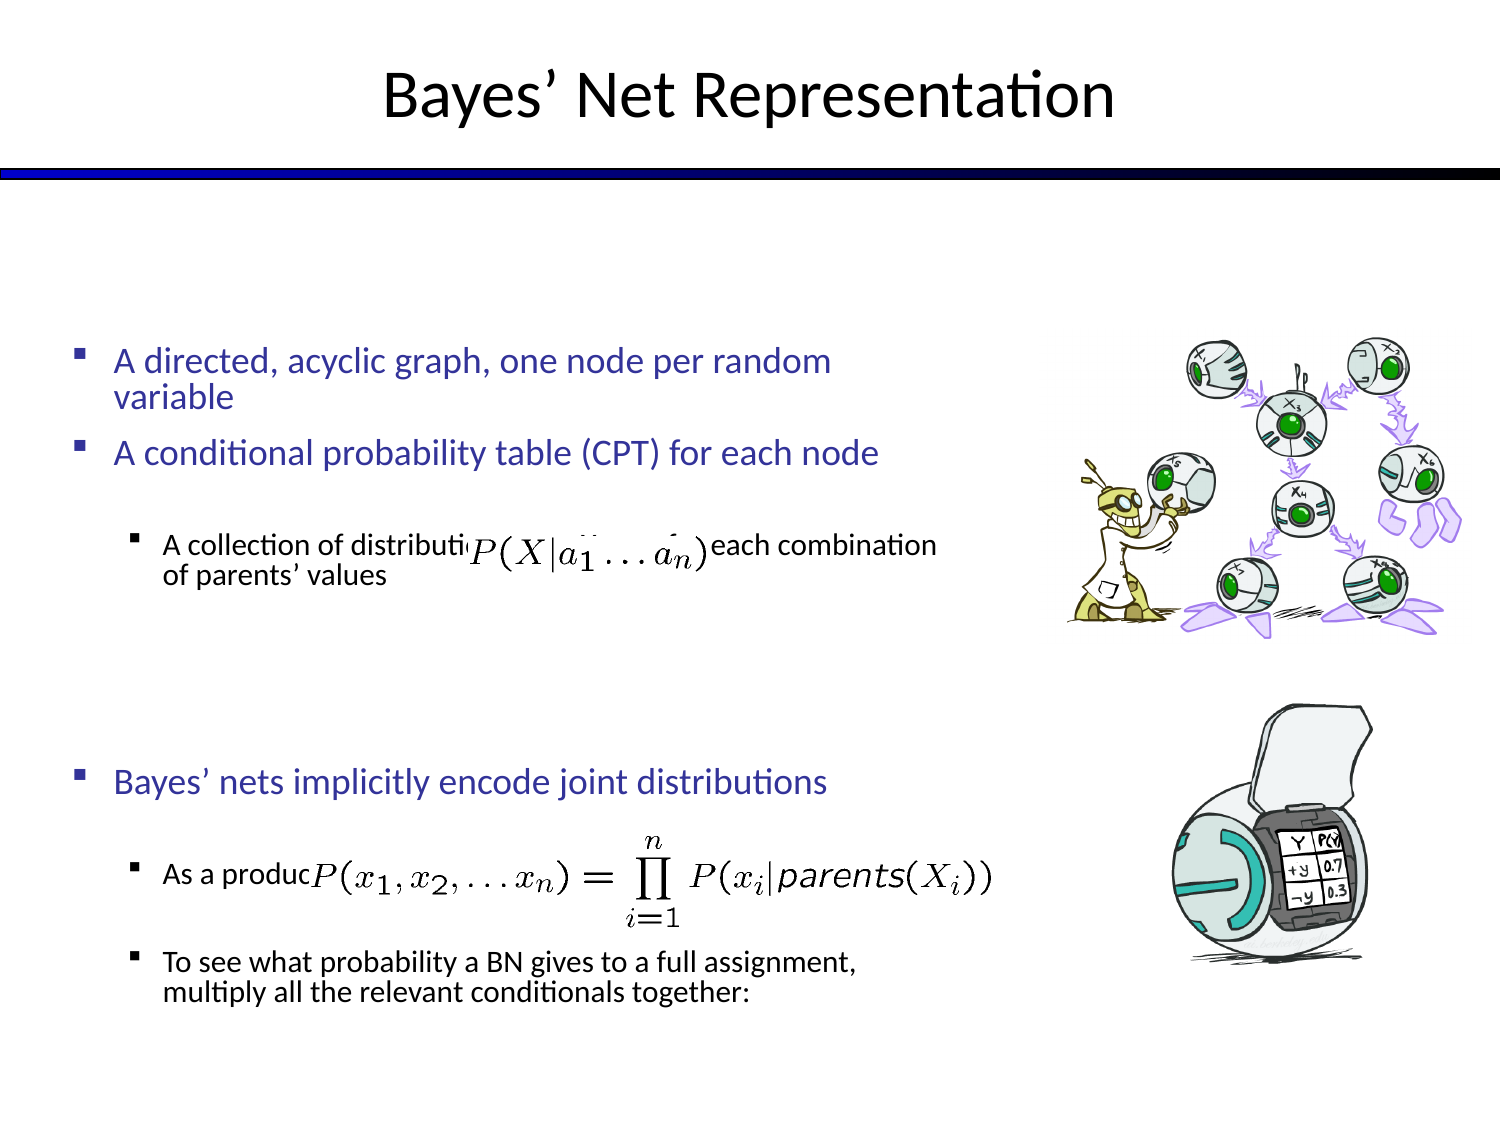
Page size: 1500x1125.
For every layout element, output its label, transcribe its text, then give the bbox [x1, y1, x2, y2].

list A directed, acyclic graph, one node per random variable A conditional probability table (CPT) for each node A collection of distributions over X, one for each combination of parents’ values Bayes’ nets implicitly encode joint distributions As a product of local conditional distributions To see what probability a BN gives to a full assignment, multiply all the relevant conditionals together: [56, 337, 976, 929]
picture [309, 834, 991, 929]
title Bayes’ Net Representation [0, 0, 1500, 184]
picture [468, 535, 707, 574]
picture [1143, 693, 1398, 985]
picture [1039, 327, 1473, 644]
